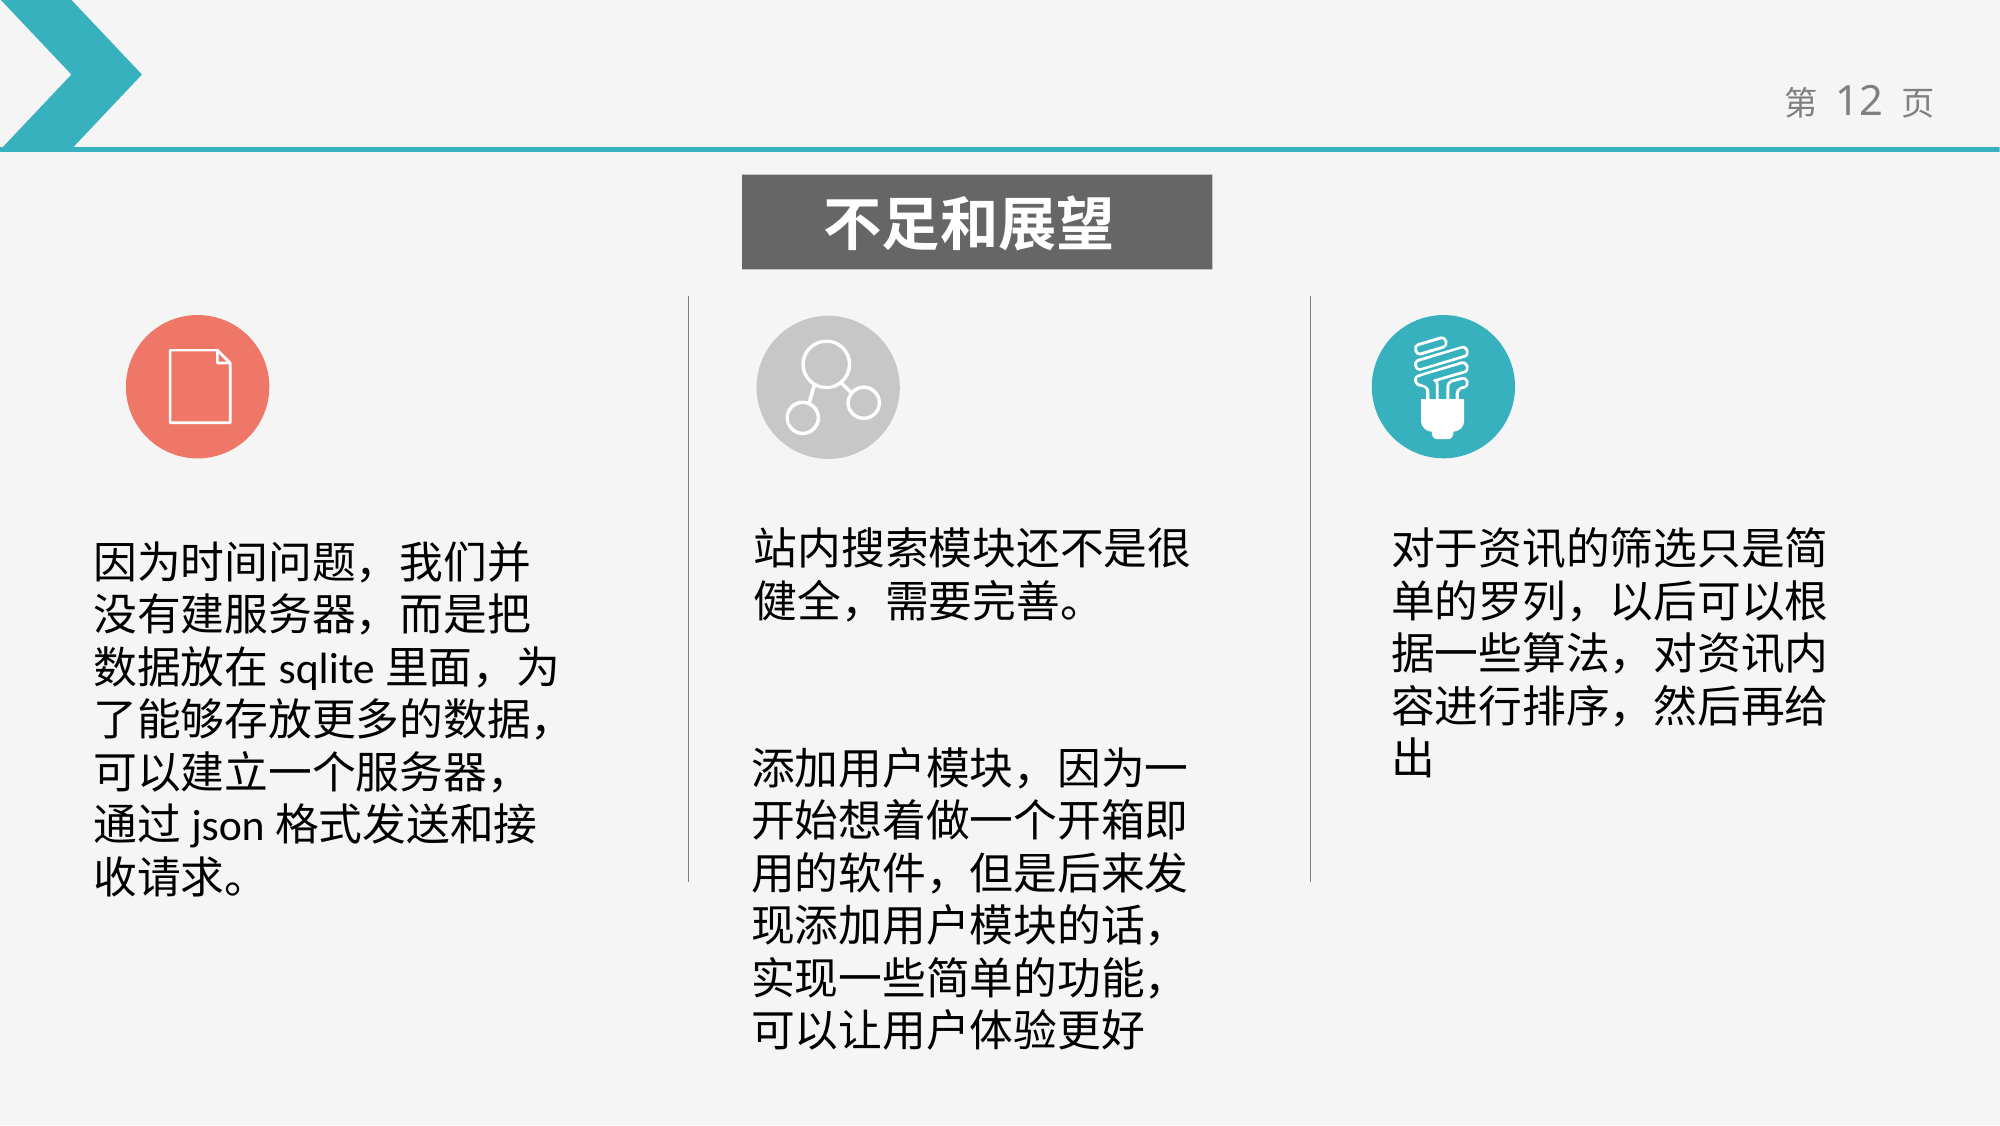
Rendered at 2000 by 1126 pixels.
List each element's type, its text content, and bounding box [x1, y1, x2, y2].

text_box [125, 314, 270, 459]
text_box 对于资讯的筛选只是简单的罗列，以后可以根据一些算法，对资讯内容进行排序，然后再给出 [1376, 513, 1885, 791]
text_box 因为时间问题，我们并没有建服务器，而是把数据放在sqlite里面，为了能够存放更多的数据，可以建立一个服务器，通过json格式发送和接收请求。 [78, 527, 587, 910]
text_box 站内搜索模块还不是很健全，需要完善。 [739, 513, 1248, 634]
text_box 不足和展望 [740, 172, 1214, 272]
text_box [1371, 314, 1516, 459]
text_box 添加用户模块，因为一开始想着做一个开箱即用的软件，但是后来发现添加用户模块的话，实现一些简单的功能，可以让用户体验更好 [736, 732, 1245, 1063]
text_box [756, 315, 901, 460]
